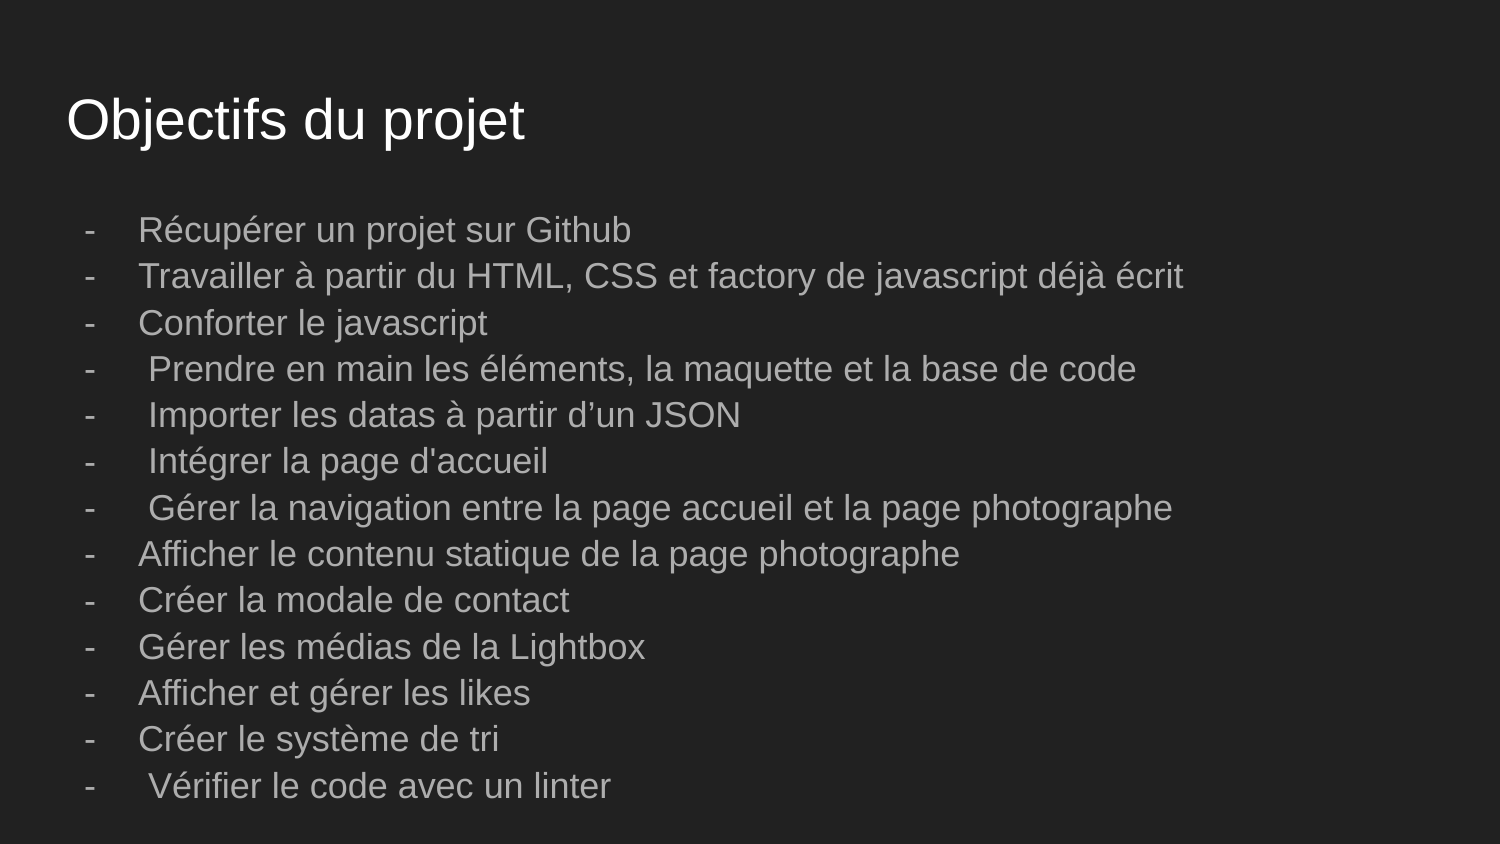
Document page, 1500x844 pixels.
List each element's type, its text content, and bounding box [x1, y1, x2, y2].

list Récupérer un projet sur Github Travailler à partir du HTML, CSS et factory de javascript déjà écrit Conforter le javascript Prendre en main les éléments, la maquette et la base de code Importer les datas à partir d’un JSON Intégrer la page d'accueil Gérer la navigation entre la page accueil et la page photographe Afficher le contenu statique de la page photographe Créer la modale de contact Gérer les médias de la Lightbox Afficher et gérer les likes Créer le système de tri Vérifier le code avec un linter [51, 189, 1449, 822]
title Objectifs du projet [51, 72, 1449, 167]
